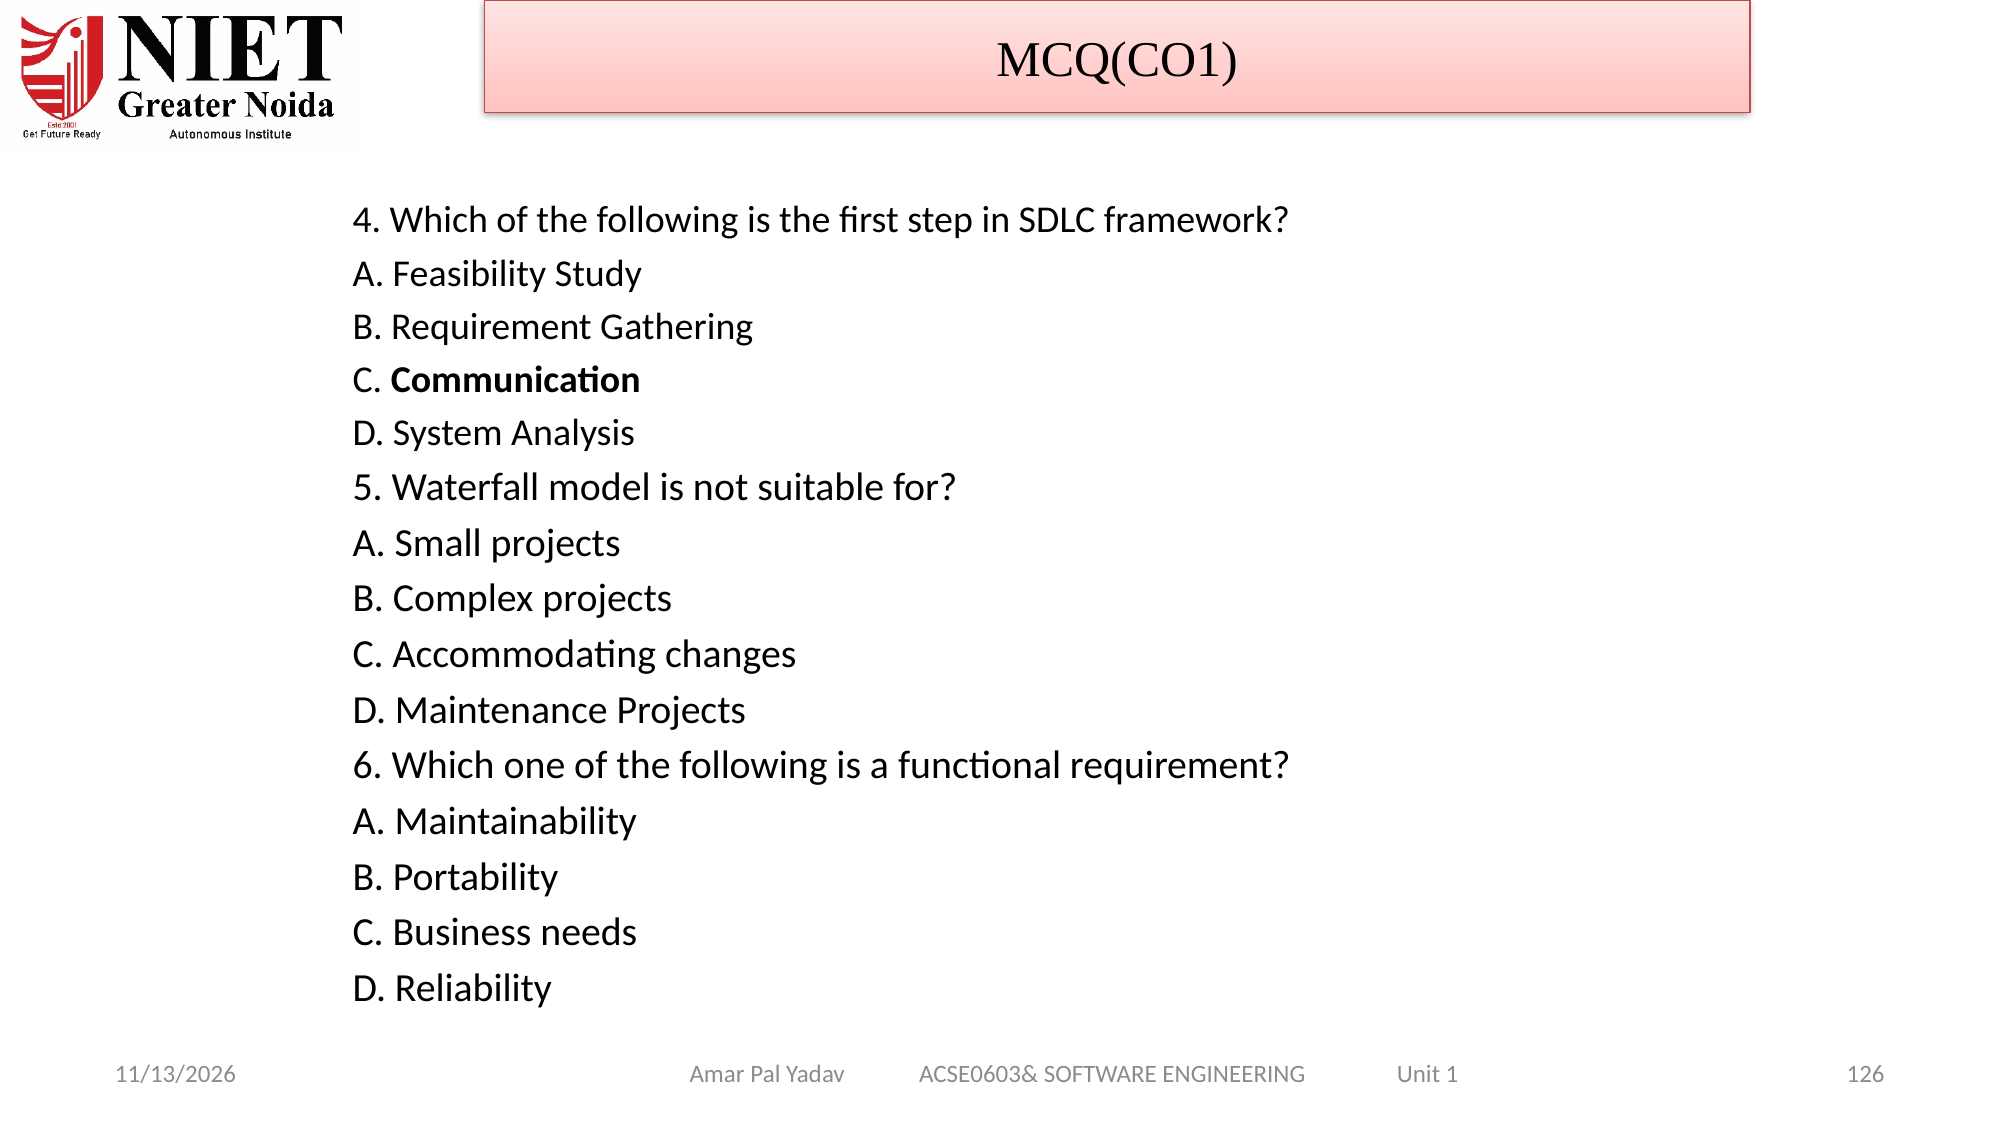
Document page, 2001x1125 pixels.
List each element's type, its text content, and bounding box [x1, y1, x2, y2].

list 4. Which of the following is the first step in SDLC framework? A. Feasibility Study B. Requirement Gathering C. Communication D. System Analysis 5. Waterfall model is not suitable for? A. Small projects B. Complex projects C. Accommodating changes D. Maintenance Projects 6. Which one of the following is a functional requirement? A. Maintainability B. Portability C. Business needs D. Reliability [337, 187, 1688, 1022]
picture [0, 0, 363, 156]
footer Amar Pal Yadav ACSE0603& SOFTWARE ENGINEERING Unit 1 [662, 1042, 1488, 1103]
text_box MCQ(CO1) [484, 0, 1751, 113]
slide_number 126 [1488, 1042, 1900, 1103]
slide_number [99, 1042, 567, 1103]
